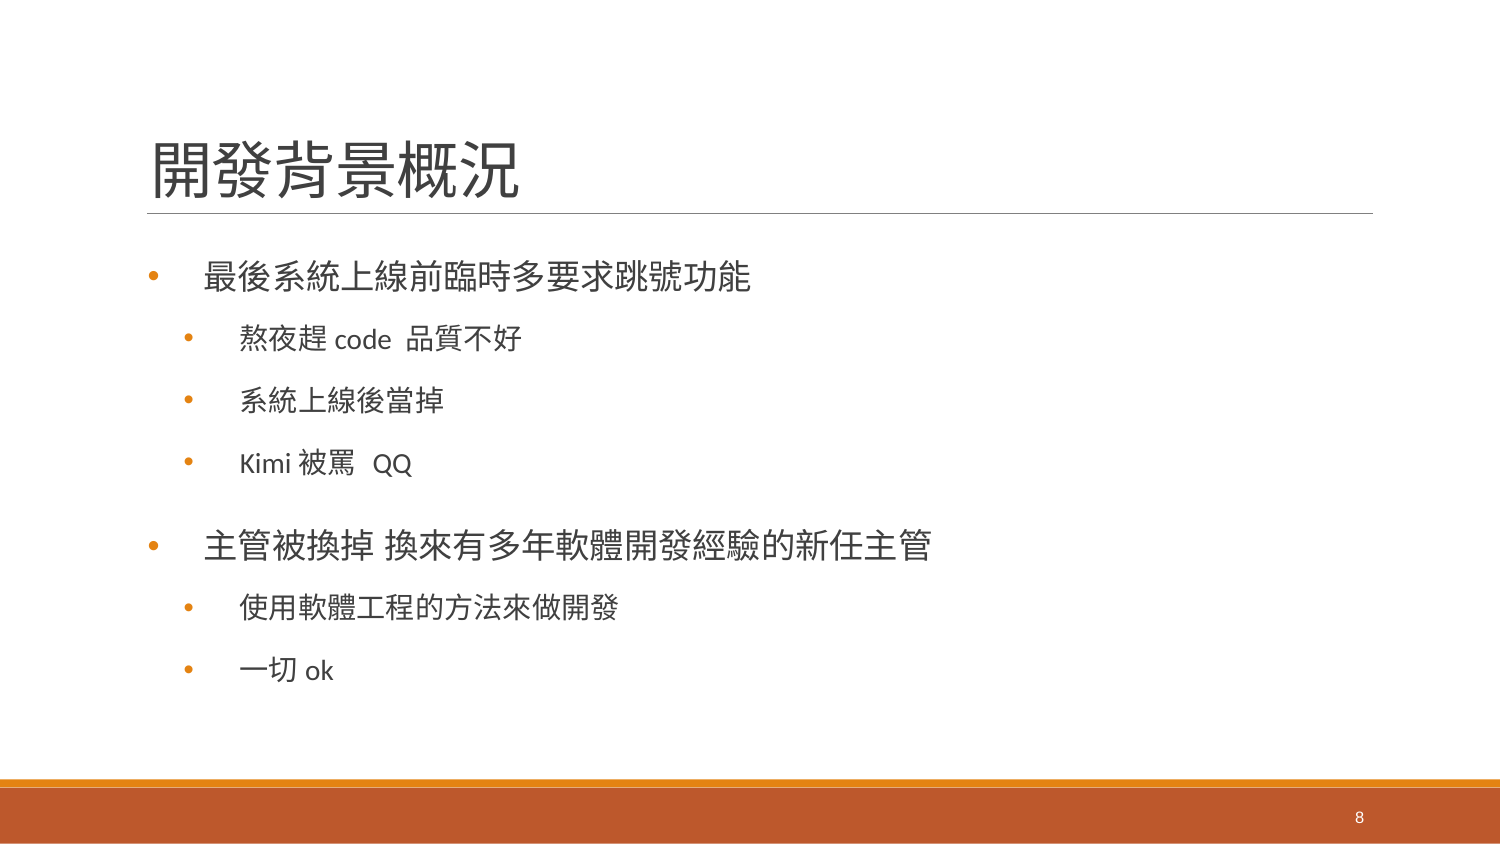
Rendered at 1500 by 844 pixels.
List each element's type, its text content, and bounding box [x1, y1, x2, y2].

title 開發背景概況 [135, 35, 1373, 214]
slide_number 8 [1218, 794, 1380, 840]
list 最後系統上線前臨時多要求跳號功能 熬夜趕code 品質不好 系統上線後當掉 Kimi被罵 QQ 主管被換掉 換來有多年軟體開發經驗的新任主管 使用軟體工程的方法來做開發 一切ok [135, 227, 1373, 723]
